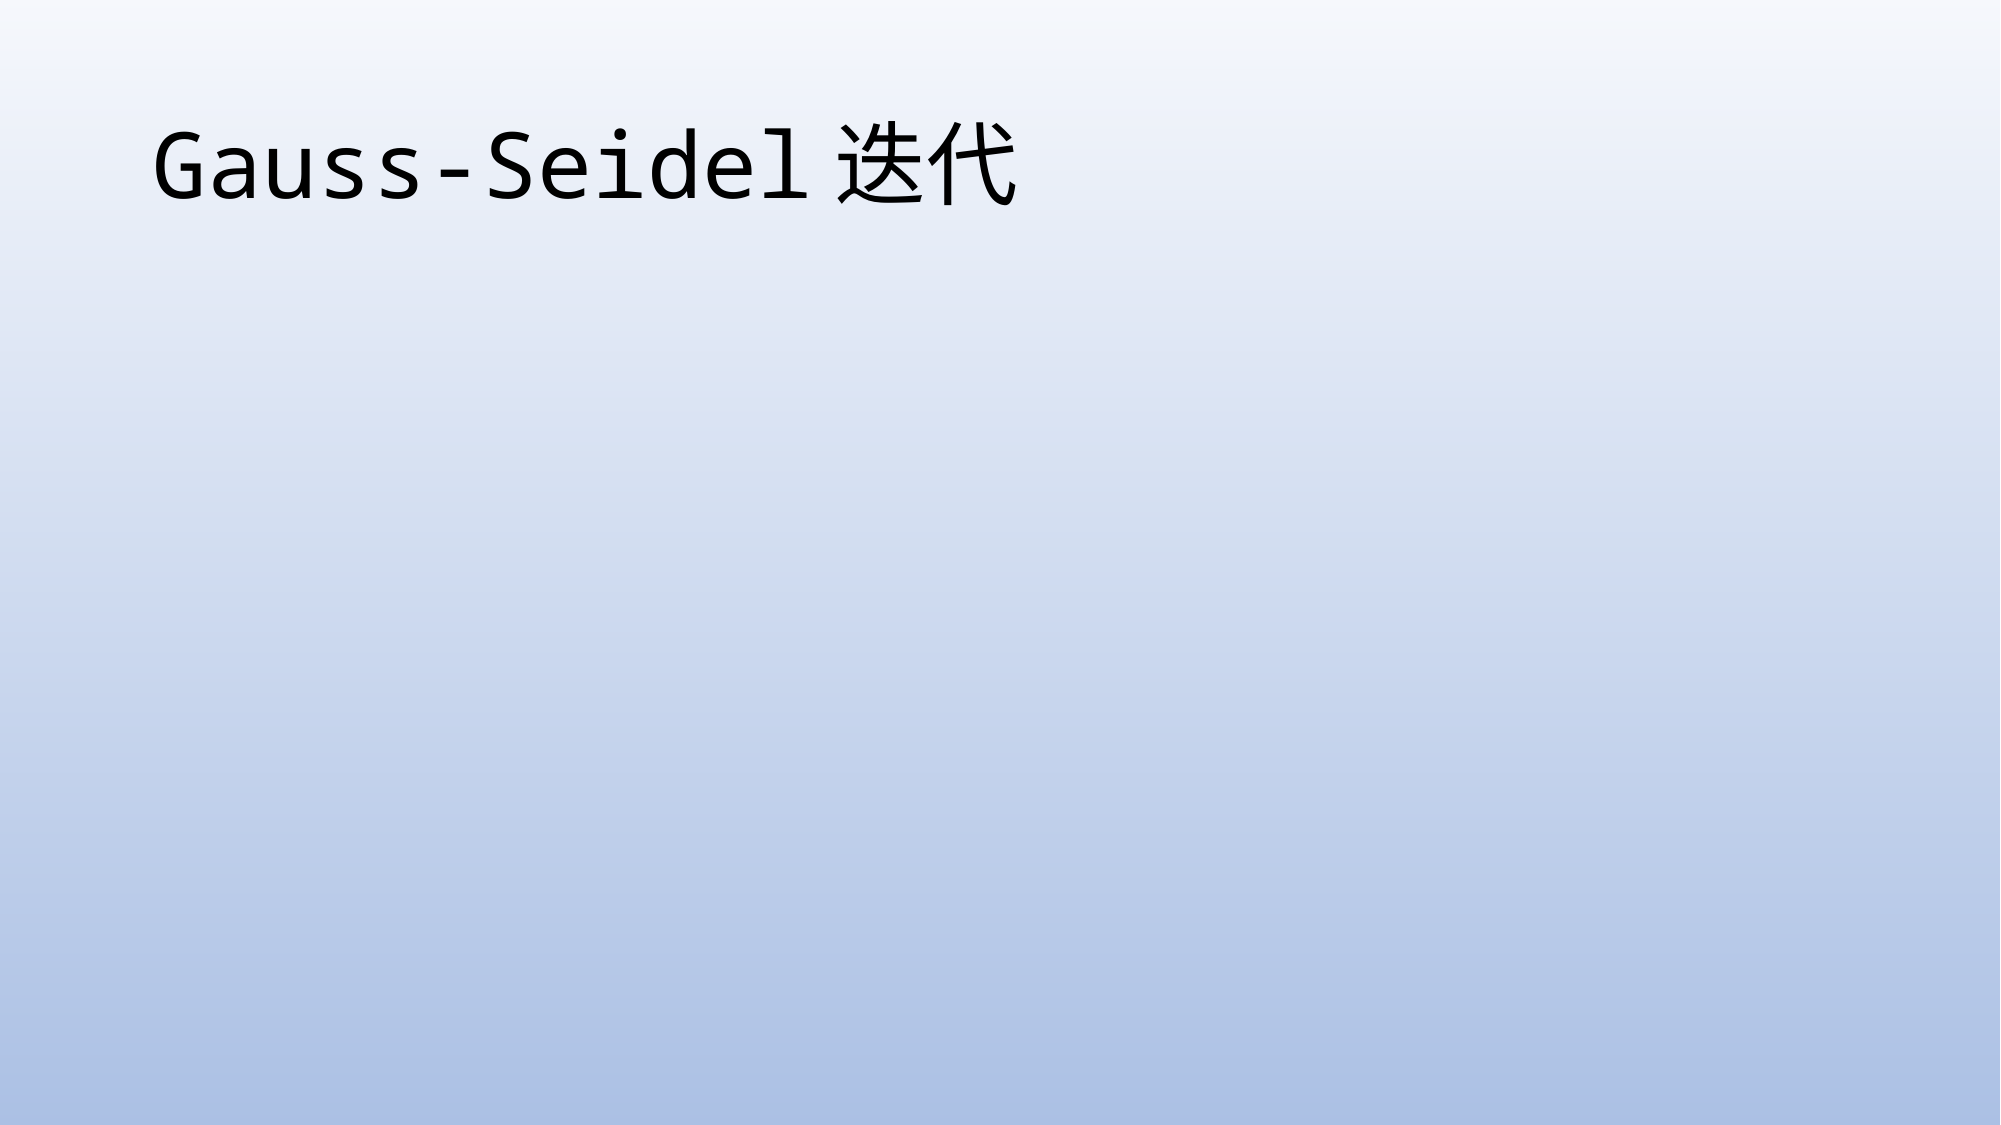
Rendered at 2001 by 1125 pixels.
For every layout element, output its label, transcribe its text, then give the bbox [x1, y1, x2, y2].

title Gauss-Seidel迭代 [137, 59, 1863, 278]
